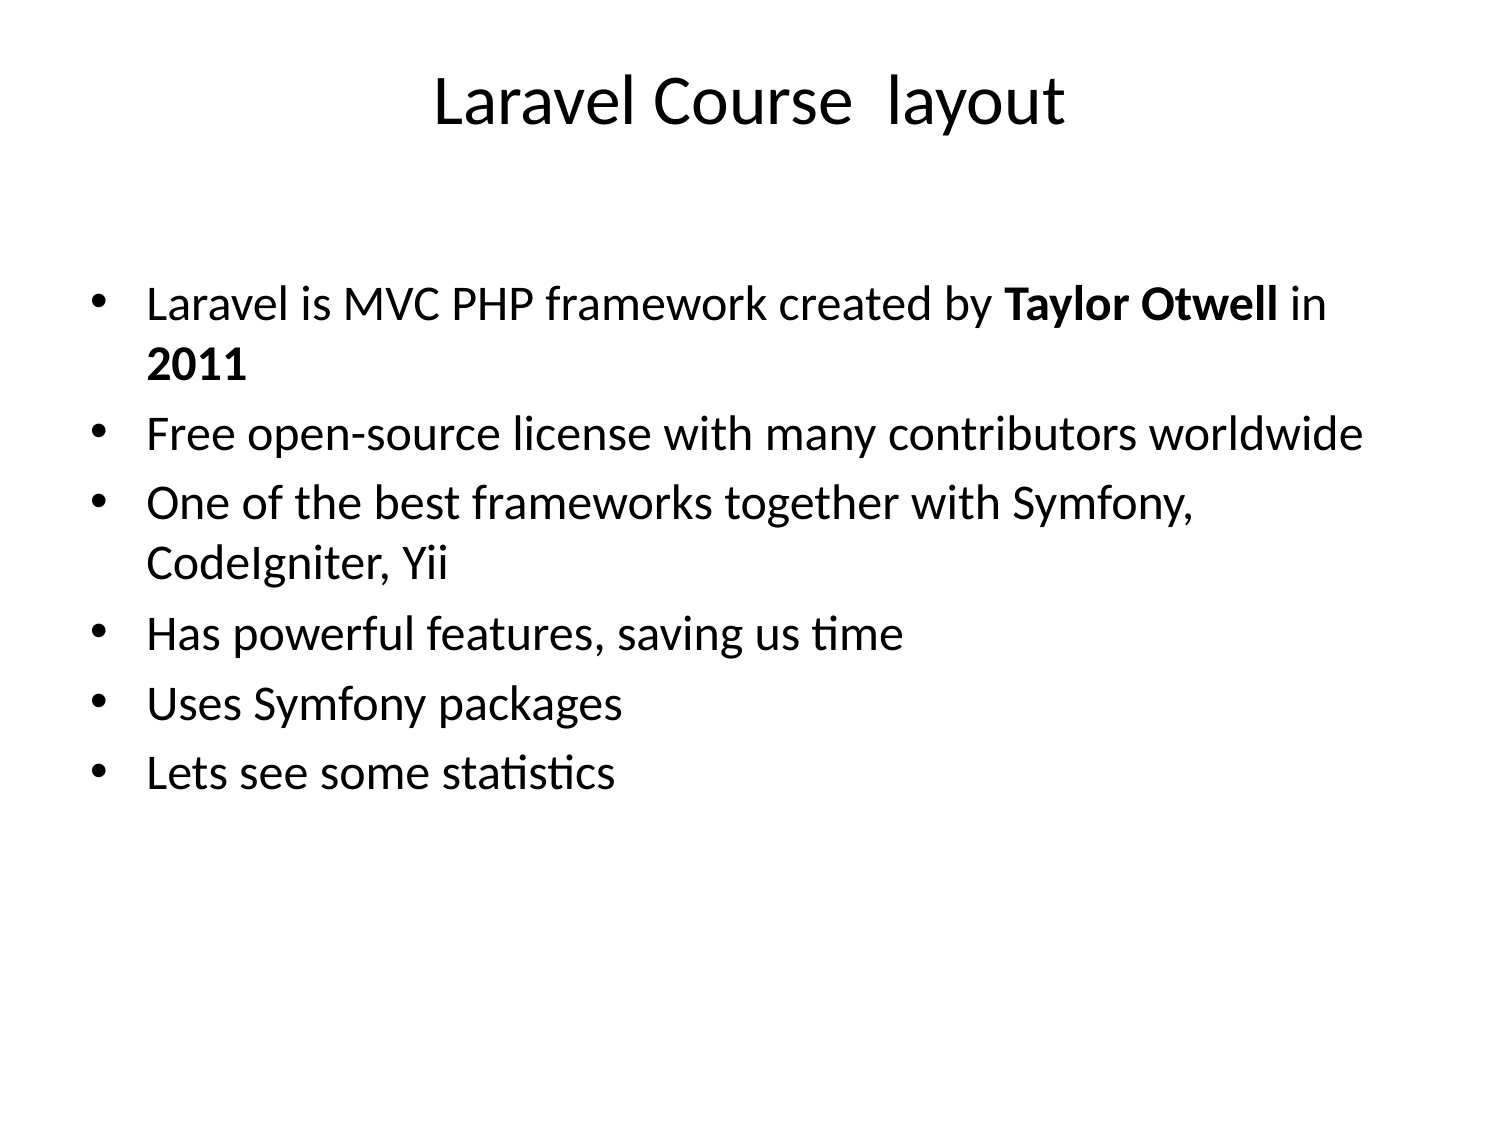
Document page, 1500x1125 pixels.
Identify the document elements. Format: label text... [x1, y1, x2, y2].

list Laravel is MVC PHP framework created by Taylor Otwell in 2011 Free open-source license with many contributors worldwide One of the best frameworks together with Symfony, CodeIgniter, Yii Has powerful features, saving us time Uses Symfony packages Lets see some statistics [75, 262, 1425, 1005]
title Laravel Course layout [75, 45, 1425, 233]
